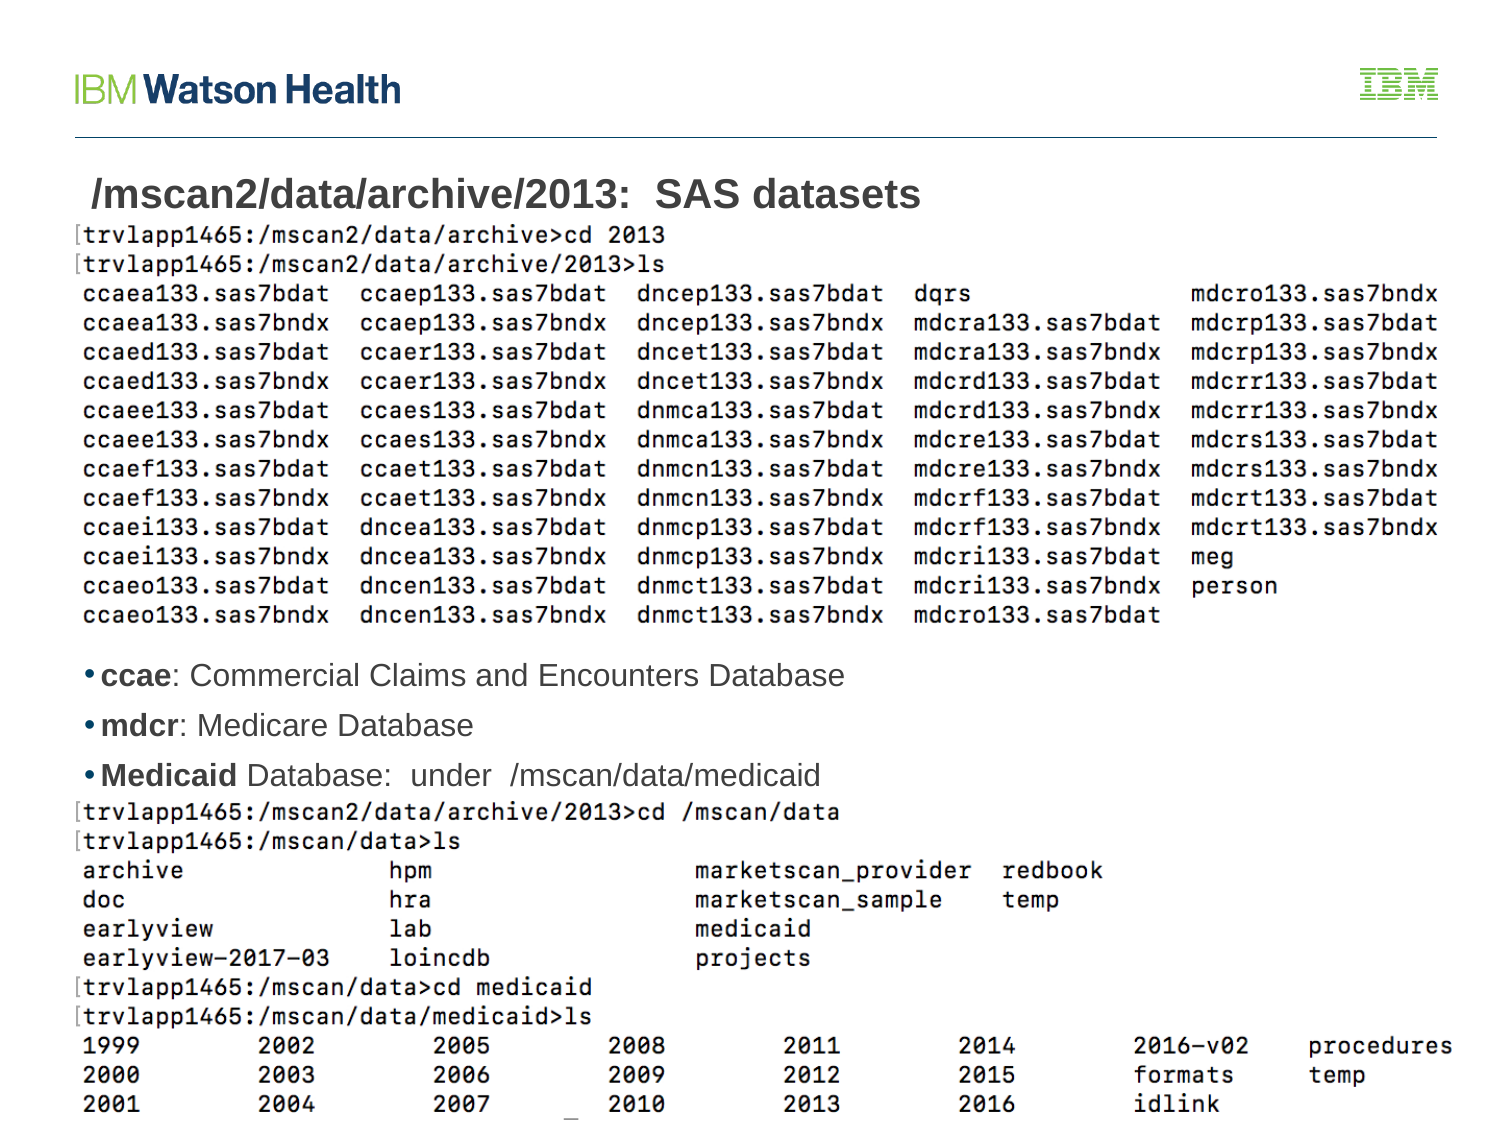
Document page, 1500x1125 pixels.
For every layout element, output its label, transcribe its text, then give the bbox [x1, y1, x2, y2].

text_box /mscan2/data/archive/2013: SAS datasets [76, 157, 1427, 220]
picture [75, 799, 1481, 1121]
picture [1360, 68, 1438, 100]
picture [75, 222, 1464, 629]
text_box ccae: Commercial Claims and Encounters Database mdcr: Medicare Database Medicaid Database: under /mscan/data/medicaid [49, 636, 993, 809]
picture [75, 74, 400, 104]
